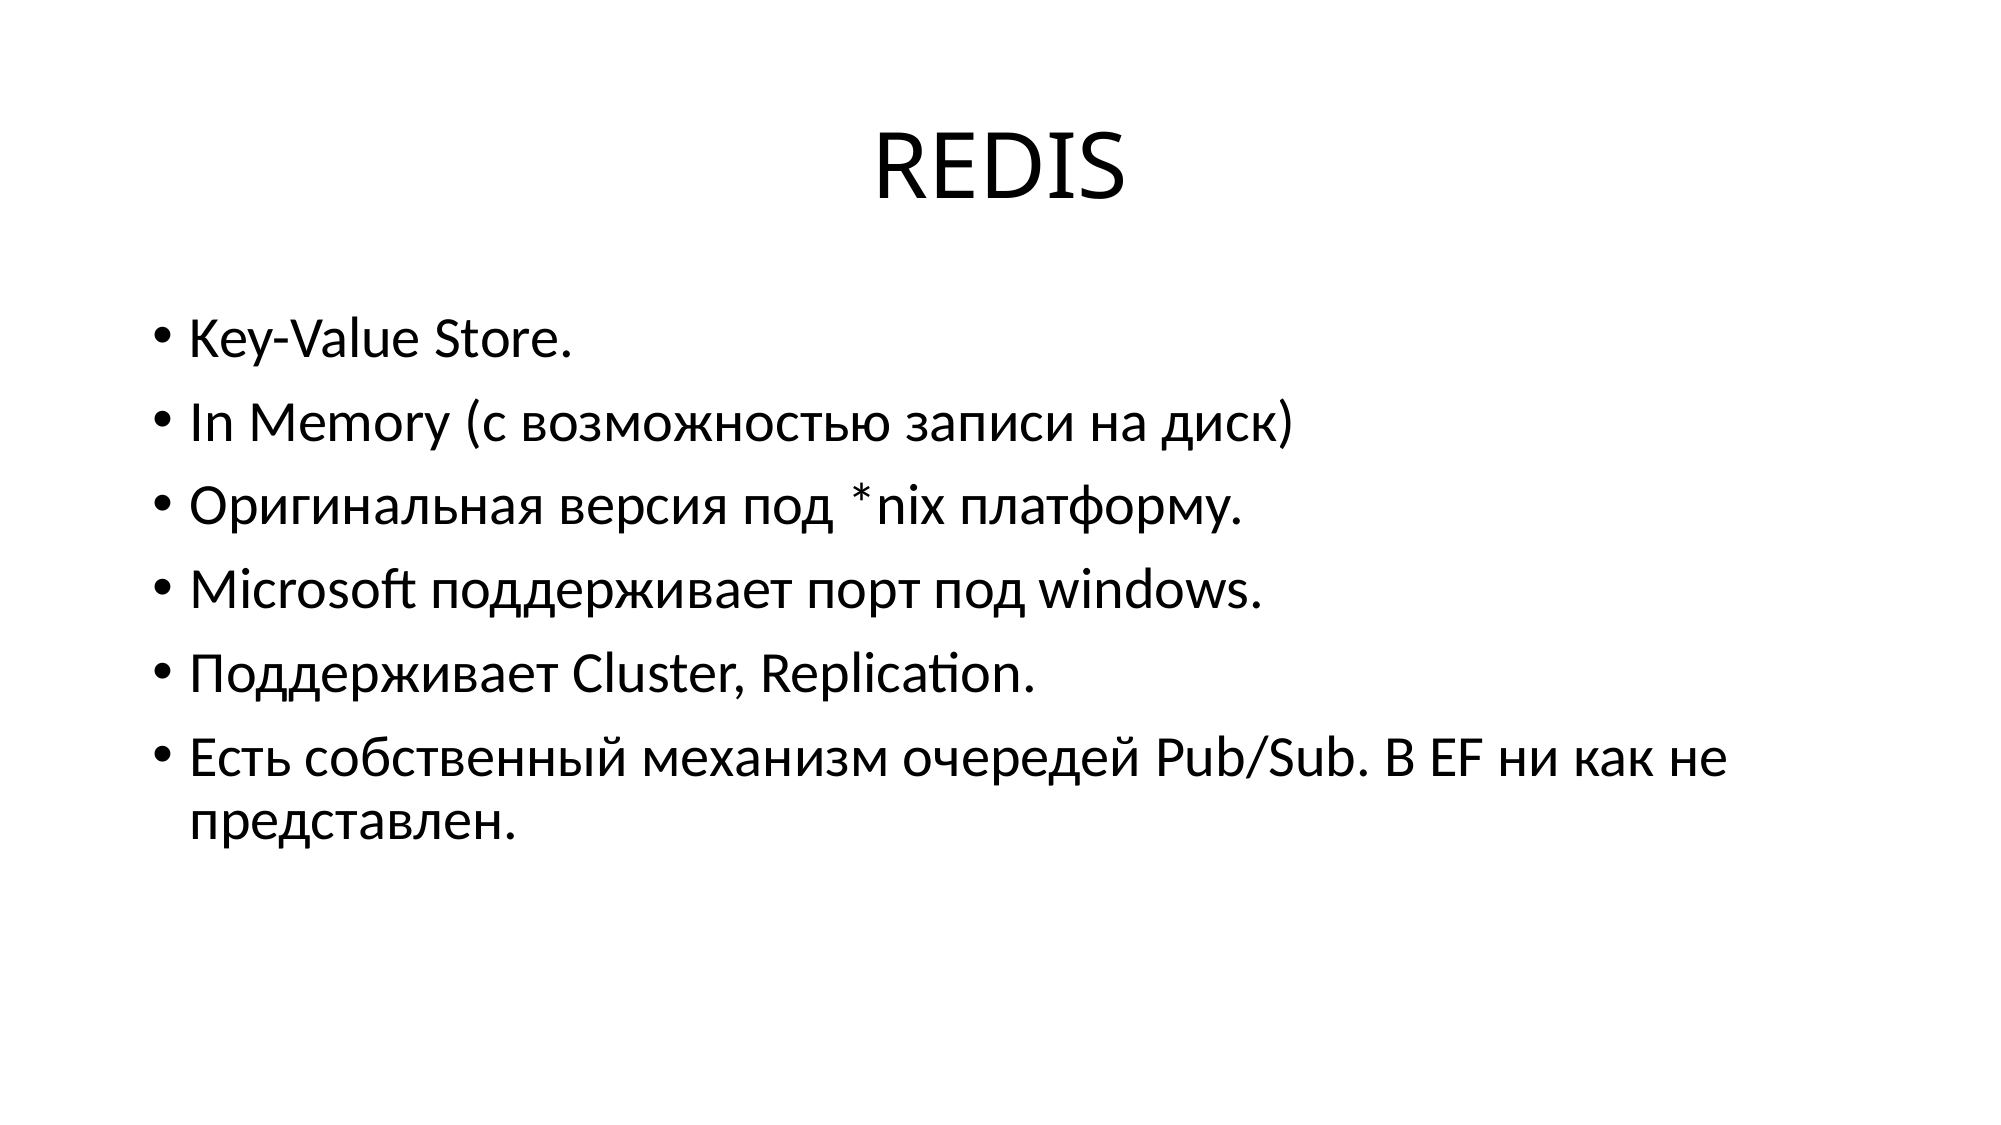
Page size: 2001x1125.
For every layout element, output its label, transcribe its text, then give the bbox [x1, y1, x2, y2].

list Key-Value Store. In Memory (с возможностью записи на диск) Оригинальная версия под *nix платформу. Microsoft поддерживает порт под windows. Поддерживает Cluster, Replication. Есть собственный механизм очередей Pub/Sub. В EF ни как не представлен. [137, 299, 1863, 1014]
title REDIS [137, 59, 1863, 278]
